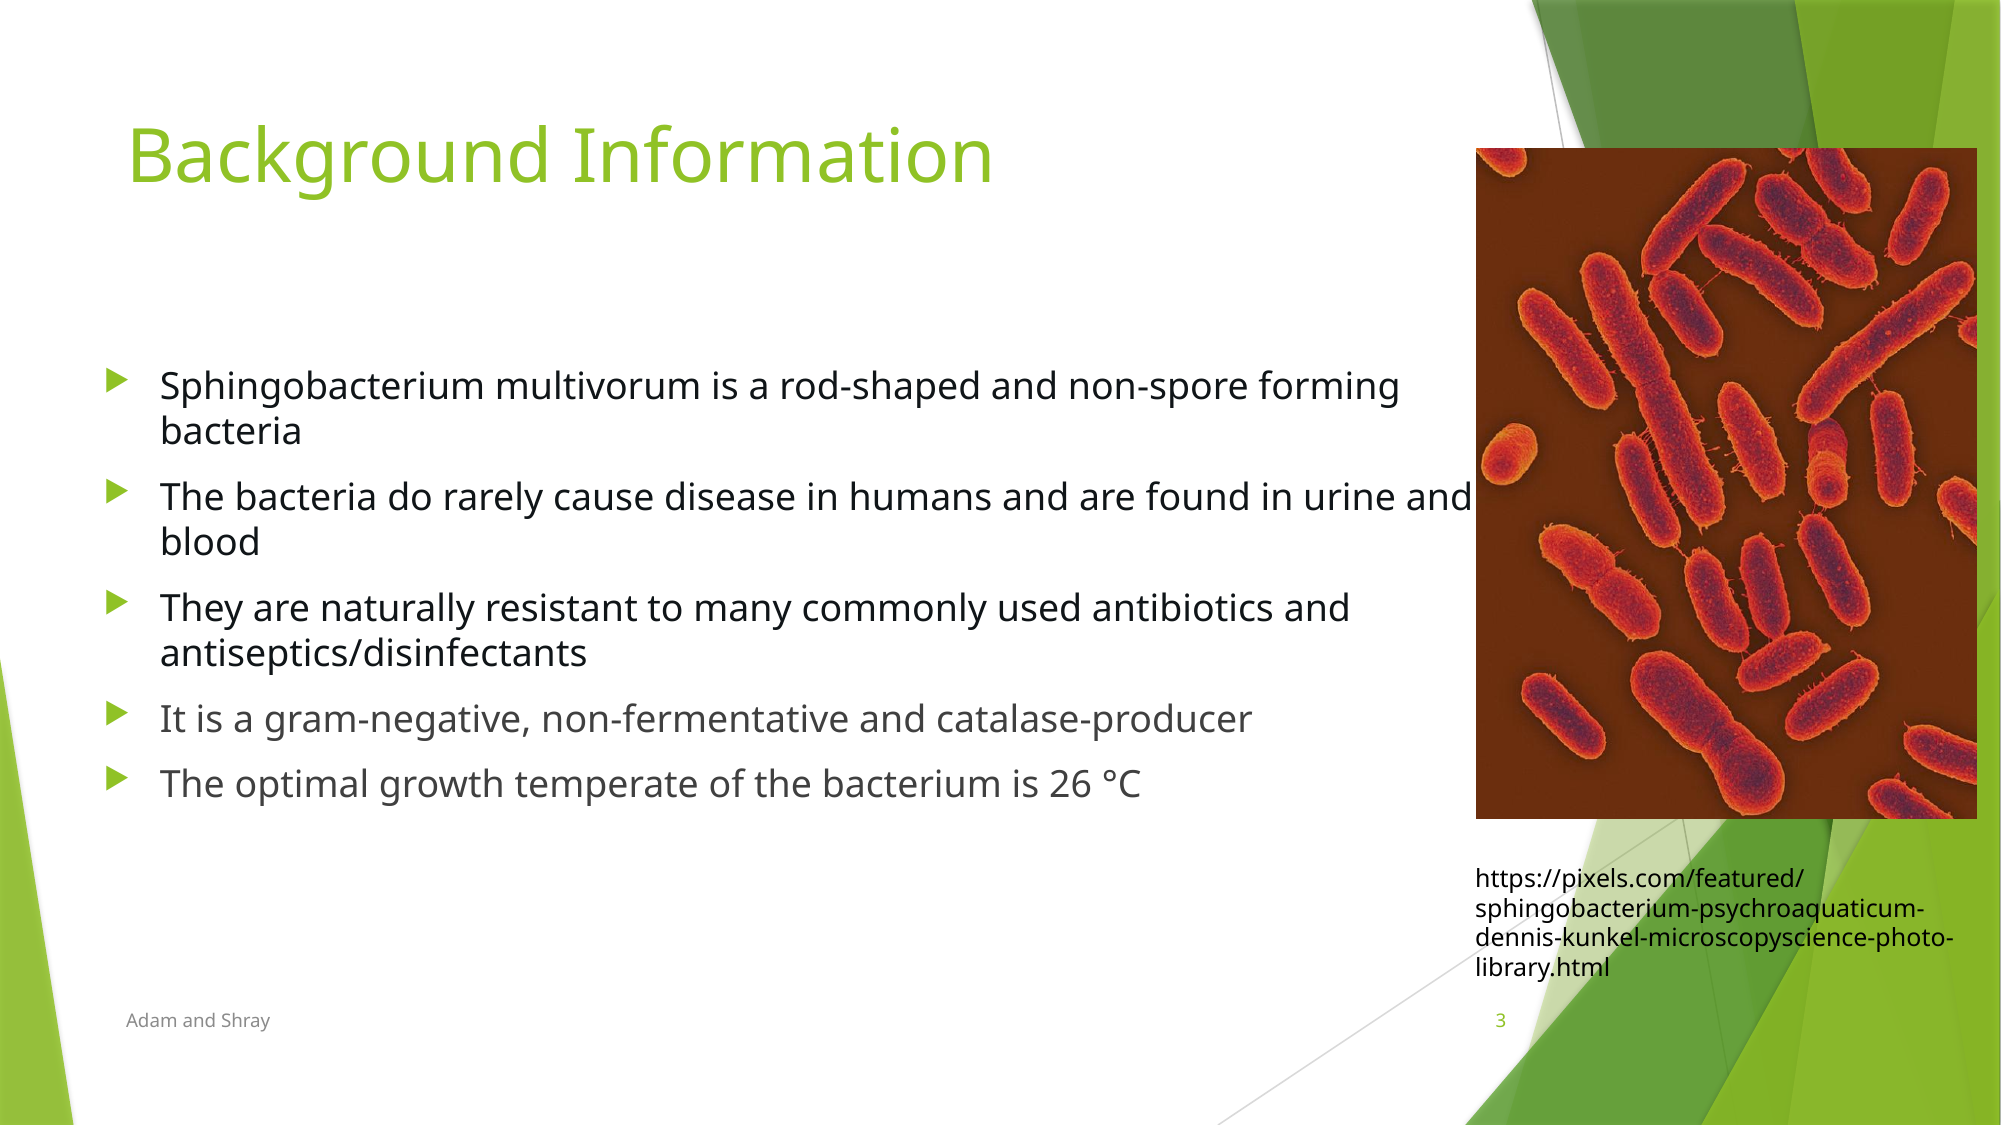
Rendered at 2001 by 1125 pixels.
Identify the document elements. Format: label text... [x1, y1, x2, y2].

list Sphingobacterium multivorum is a rod-shaped and non-spore forming bacteria The bacteria do rarely cause disease in humans and are found in urine and blood They are naturally resistant to many commonly used antibiotics and antiseptics/disinfectants It is a gram-negative, non-fermentative and catalase-producer The optimal growth temperate of the bacterium is 26 °C [88, 354, 1499, 992]
text_box https://pixels.com/featured/sphingobacterium-psychroaquaticum-dennis-kunkel-microscopyscience-photo-library.html [1460, 854, 1977, 1020]
footer Adam and Shray [111, 991, 1145, 1051]
picture [1475, 147, 1978, 820]
title Background Information [111, 99, 1522, 317]
slide_number 3 [1409, 991, 1522, 1051]
